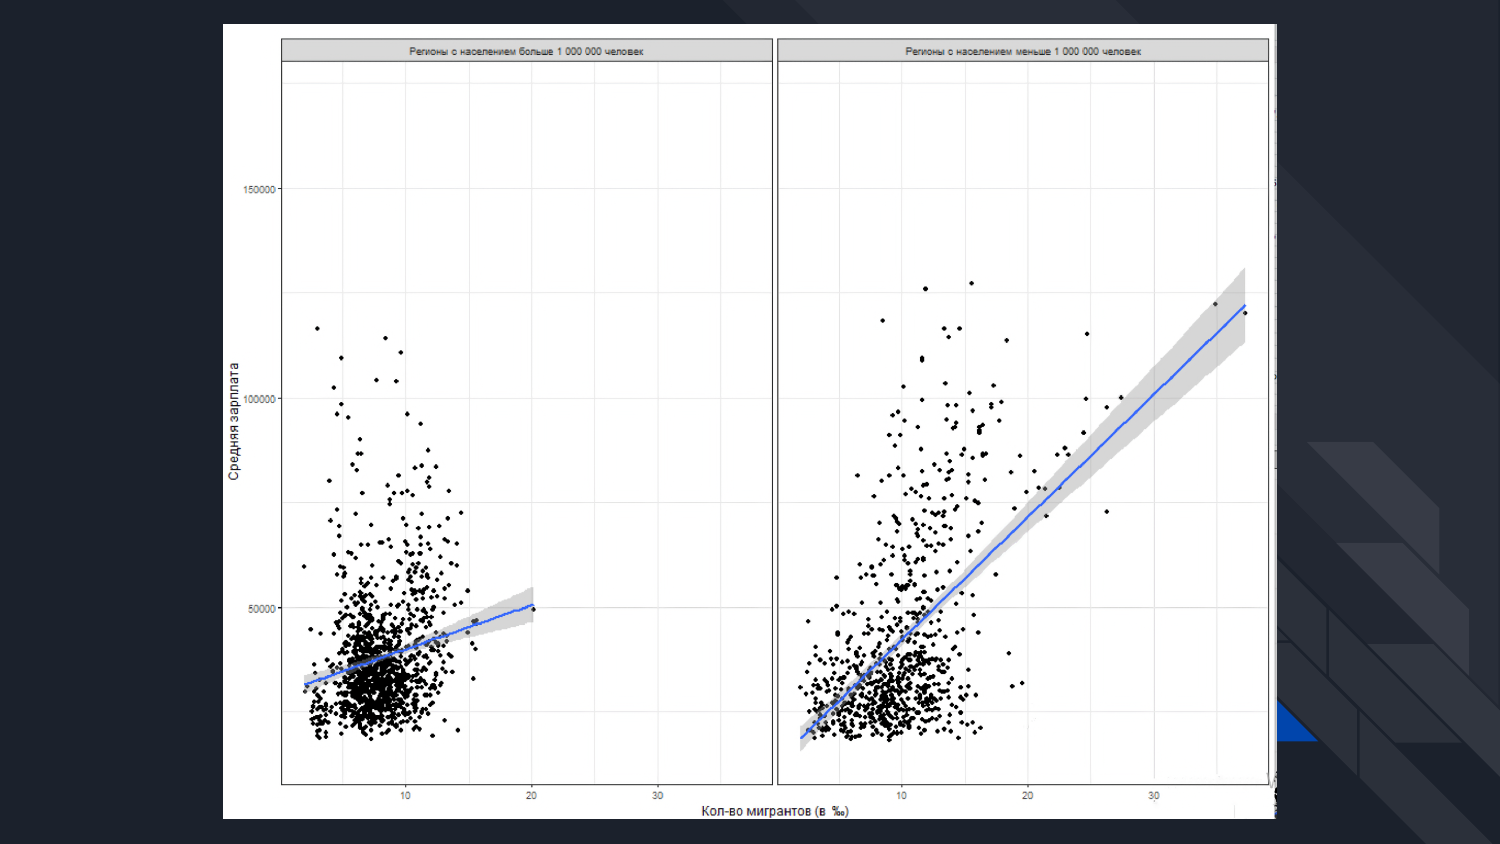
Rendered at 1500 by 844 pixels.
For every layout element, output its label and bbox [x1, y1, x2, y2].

picture [223, 24, 1277, 819]
